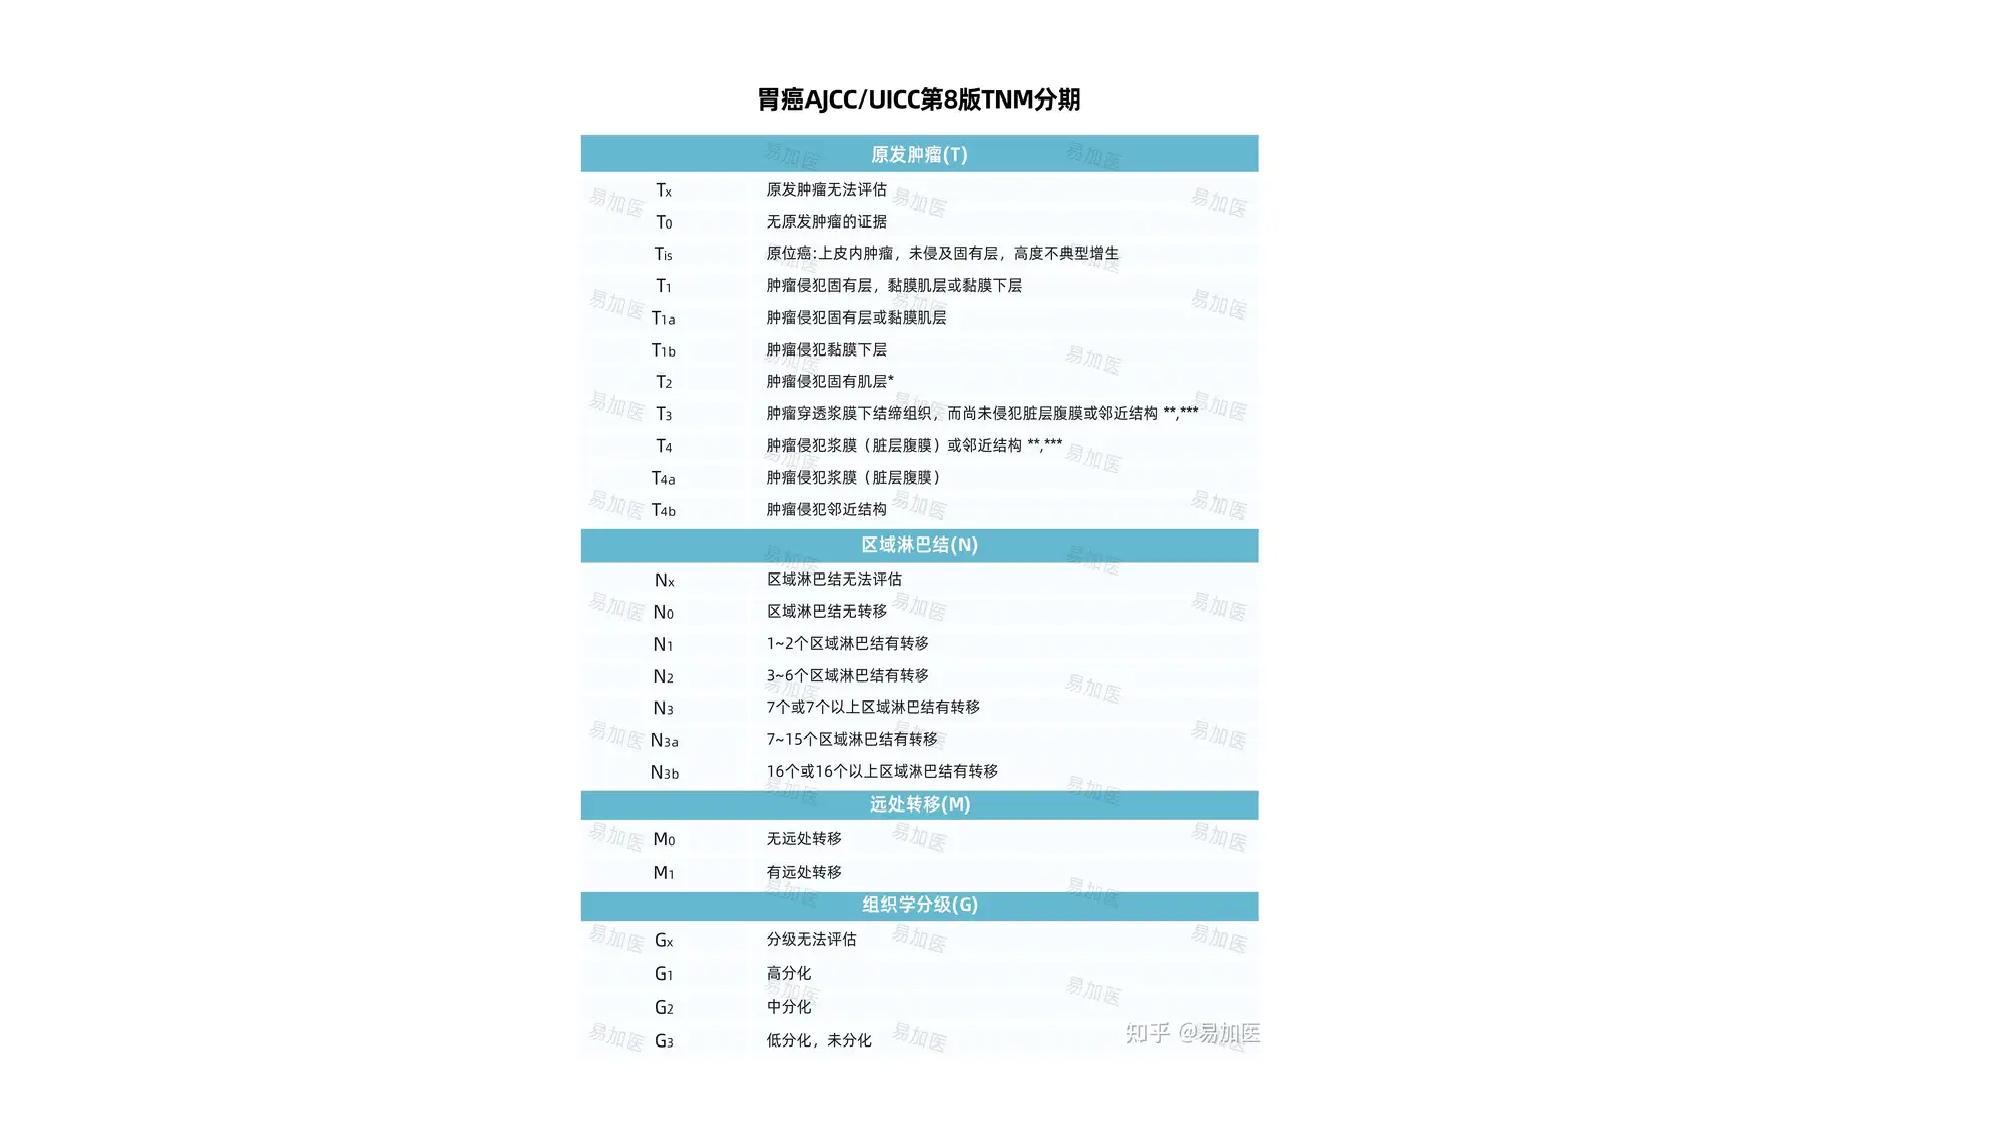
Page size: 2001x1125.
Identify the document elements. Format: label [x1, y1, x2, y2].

picture [560, 46, 1279, 1065]
